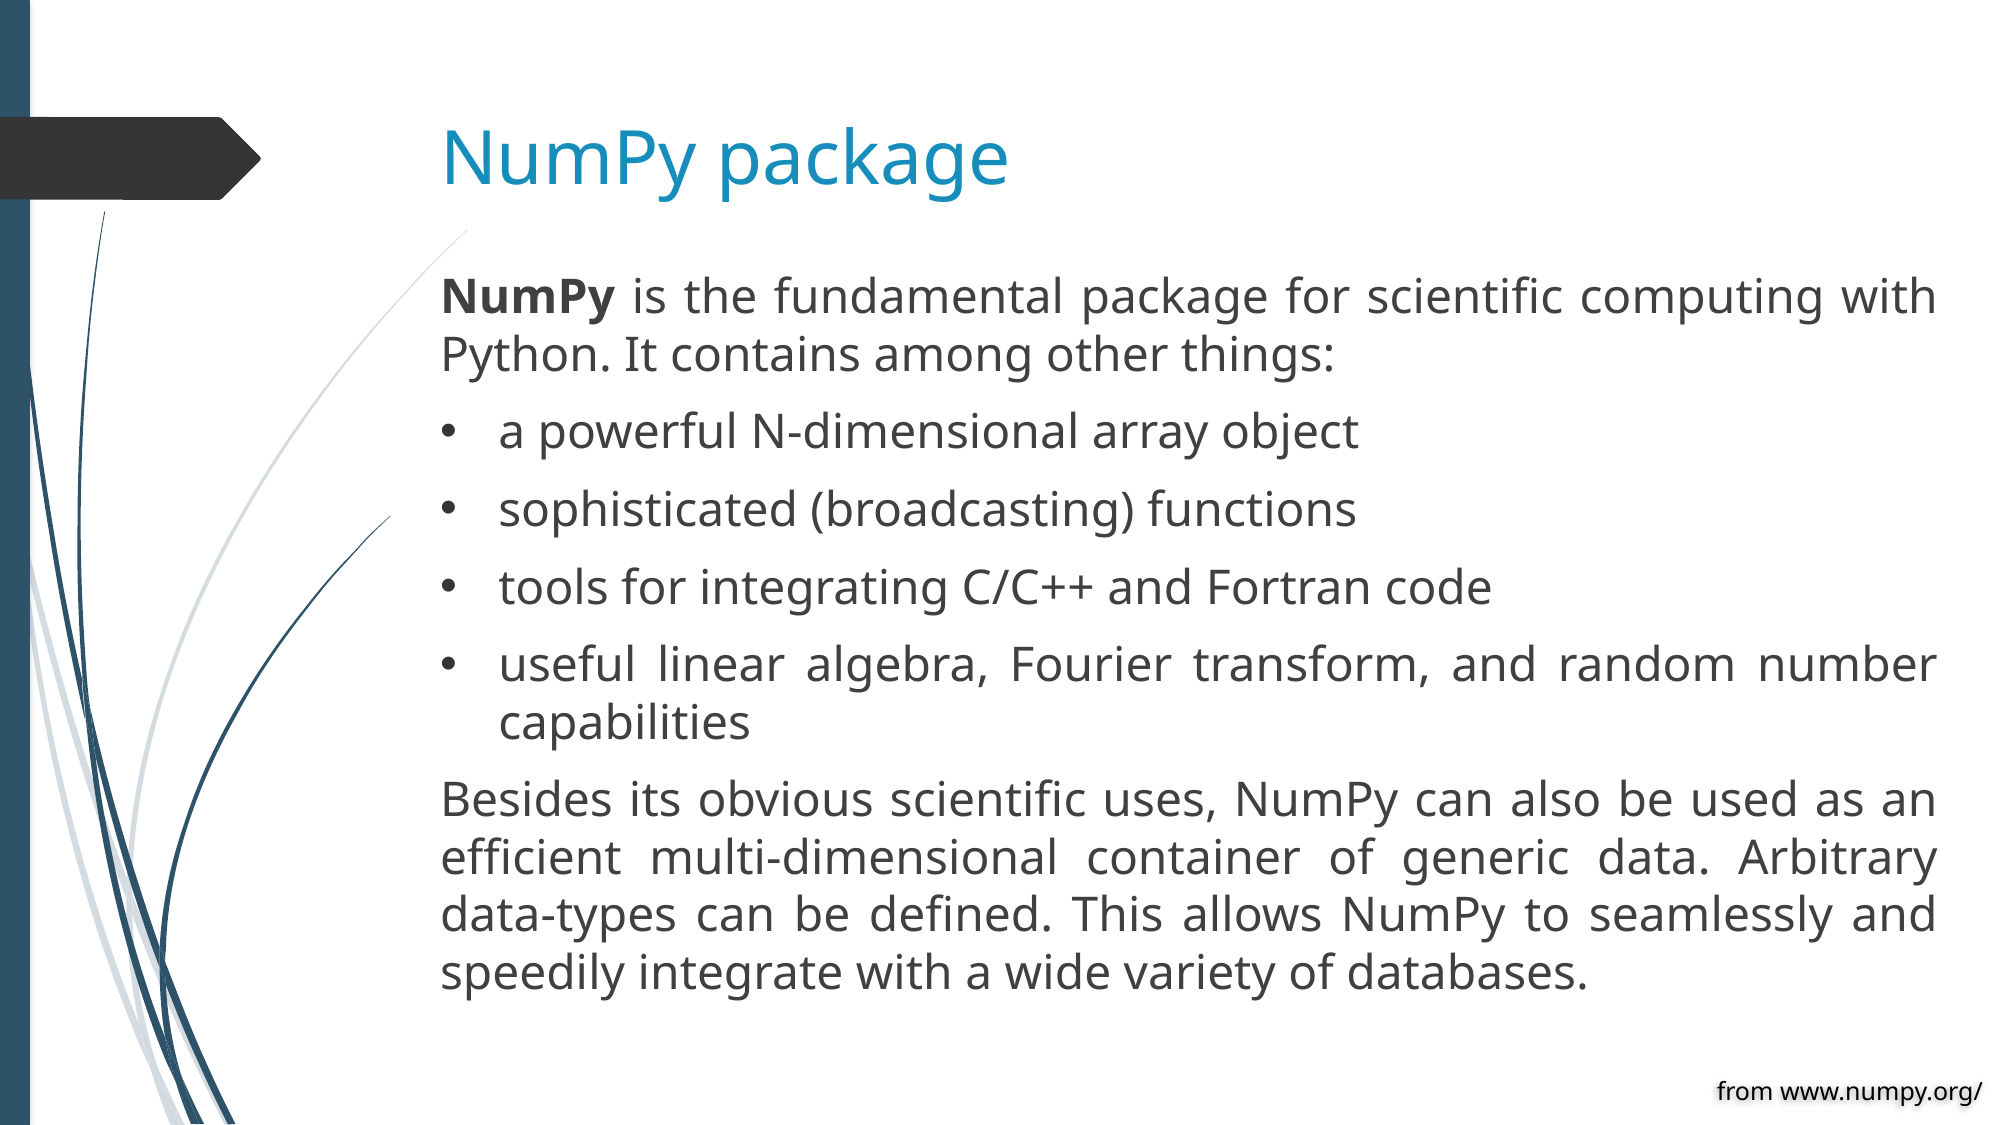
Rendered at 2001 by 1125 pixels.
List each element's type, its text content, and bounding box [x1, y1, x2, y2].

text_box from www.numpy.org/ [1681, 1056, 2000, 1125]
text_box NumPy package [425, 102, 1887, 258]
text_box NumPy is the fundamental package for scientific computing with Python. It contains among other things: a powerful N-dimensional array object sophisticated (broadcasting) functions tools for integrating C/C++ and Fortran code useful linear algebra, Fourier transform, and random number capabilities Besides its obvious scientific uses, NumPy can also be used as an efficient multi-dimensional container of generic data. Arbitrary data-types can be defined. This allows NumPy to seamlessly and speedily integrate with a wide variety of databases. [425, 258, 1955, 1022]
